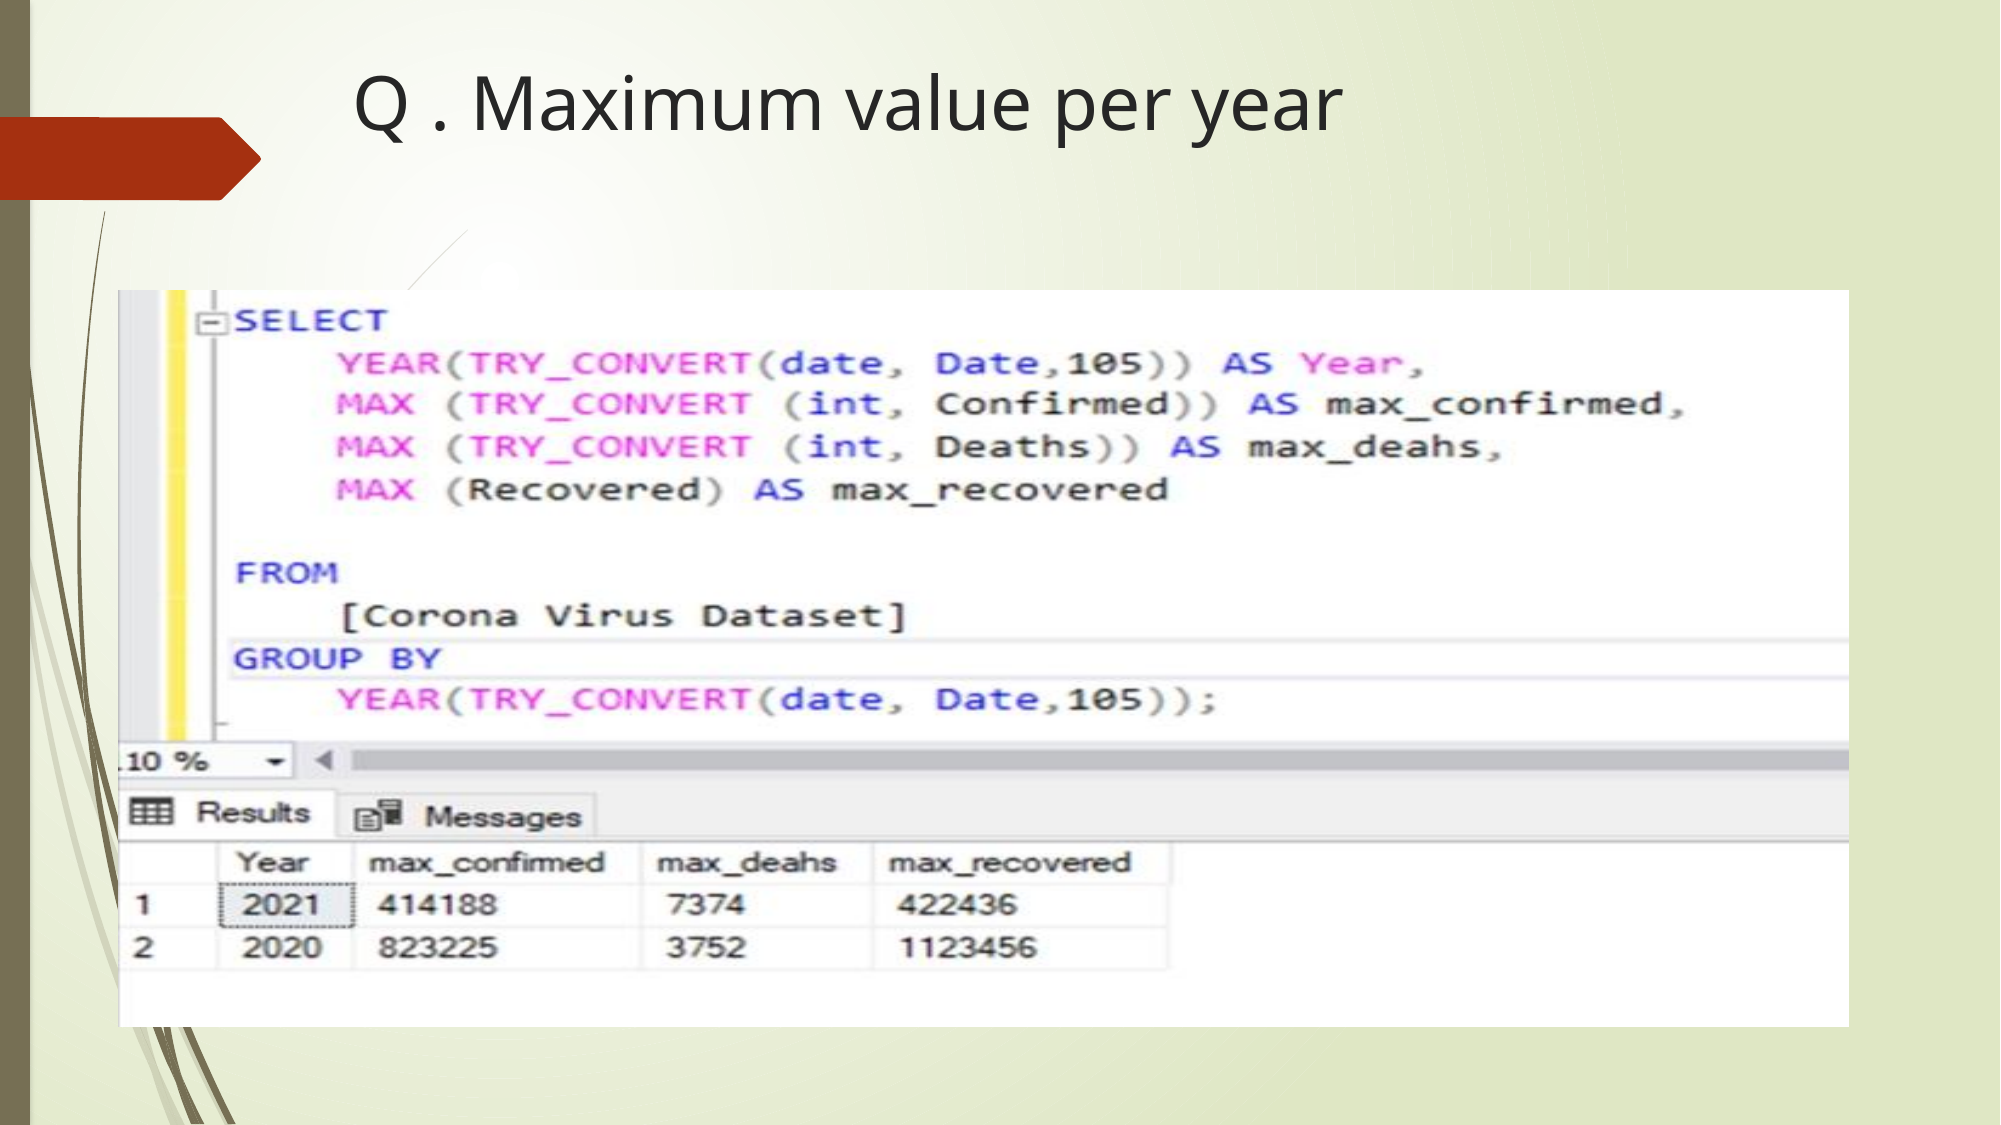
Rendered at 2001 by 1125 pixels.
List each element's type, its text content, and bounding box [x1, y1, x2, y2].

title Q . Maximum value per year [337, 47, 1606, 243]
picture [118, 290, 1850, 1027]
